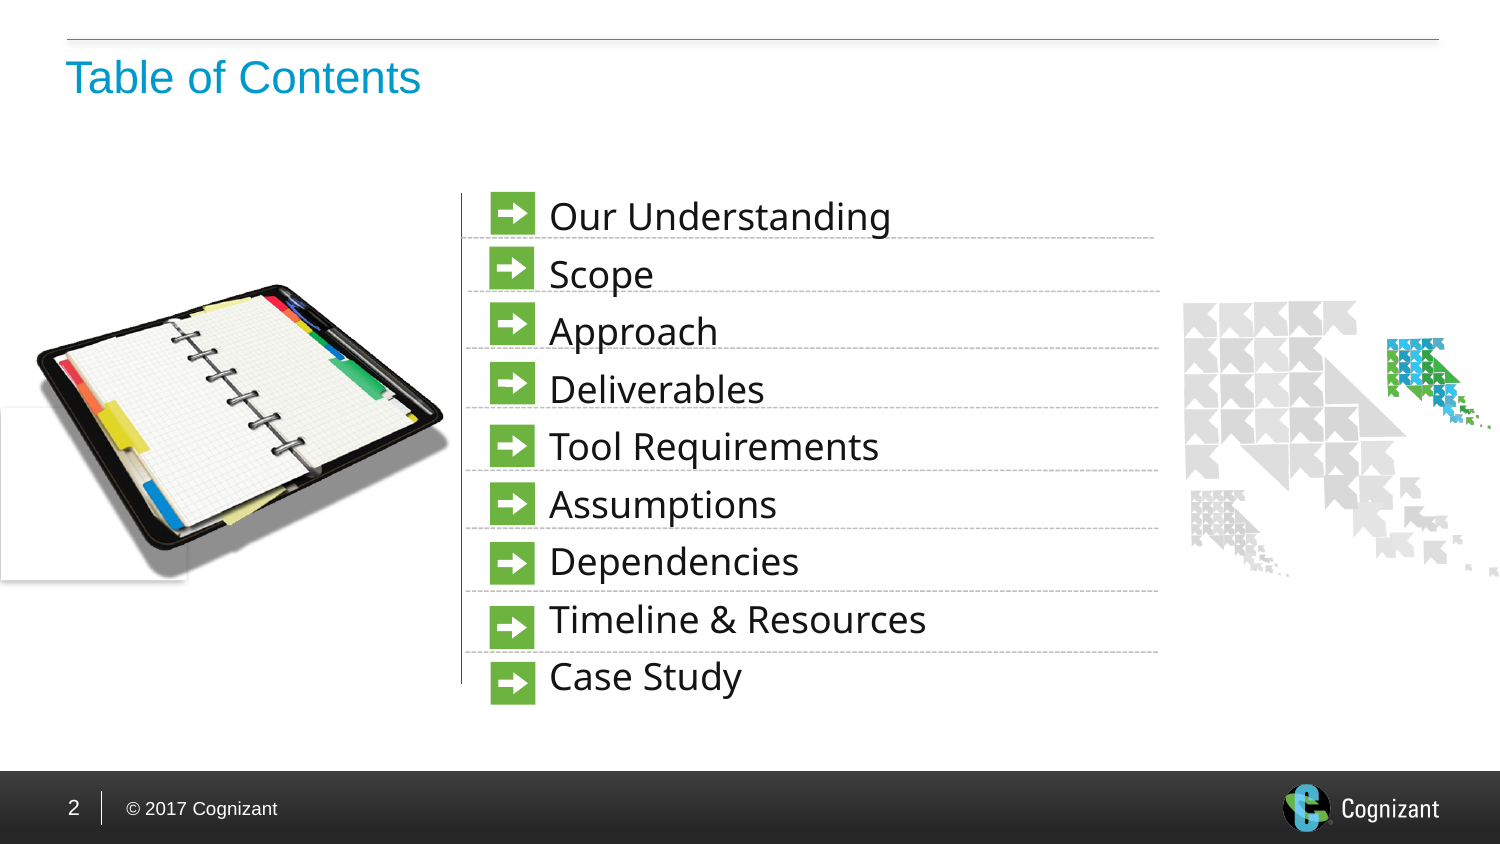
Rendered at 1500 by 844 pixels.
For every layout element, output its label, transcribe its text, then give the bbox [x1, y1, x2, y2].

picture [13, 276, 461, 583]
text_box Our Understanding Scope Approach Deliverables Tool Requirements Assumptions Dependencies Timeline & Resources Case Study [534, 185, 943, 706]
text_box [498, 207, 528, 220]
text_box [497, 557, 528, 570]
text_box [490, 361, 534, 405]
text_box [497, 497, 528, 511]
text_box [497, 621, 527, 634]
text_box [490, 482, 534, 526]
text_box [490, 661, 536, 705]
picture [1283, 784, 1439, 832]
text_box [497, 317, 528, 331]
text_box [489, 606, 534, 649]
text_box [497, 376, 528, 390]
text_box [496, 261, 527, 275]
text_box [0, 407, 8, 581]
text_box [489, 542, 534, 585]
text_box [497, 439, 528, 453]
text_box [490, 191, 534, 235]
text_box [489, 424, 534, 468]
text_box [1182, 300, 1500, 577]
text_box [489, 246, 534, 290]
text_box [490, 302, 534, 346]
text_box [498, 677, 528, 690]
title Table of Contents [49, 40, 1439, 116]
slide_number 2 [6, 775, 95, 838]
